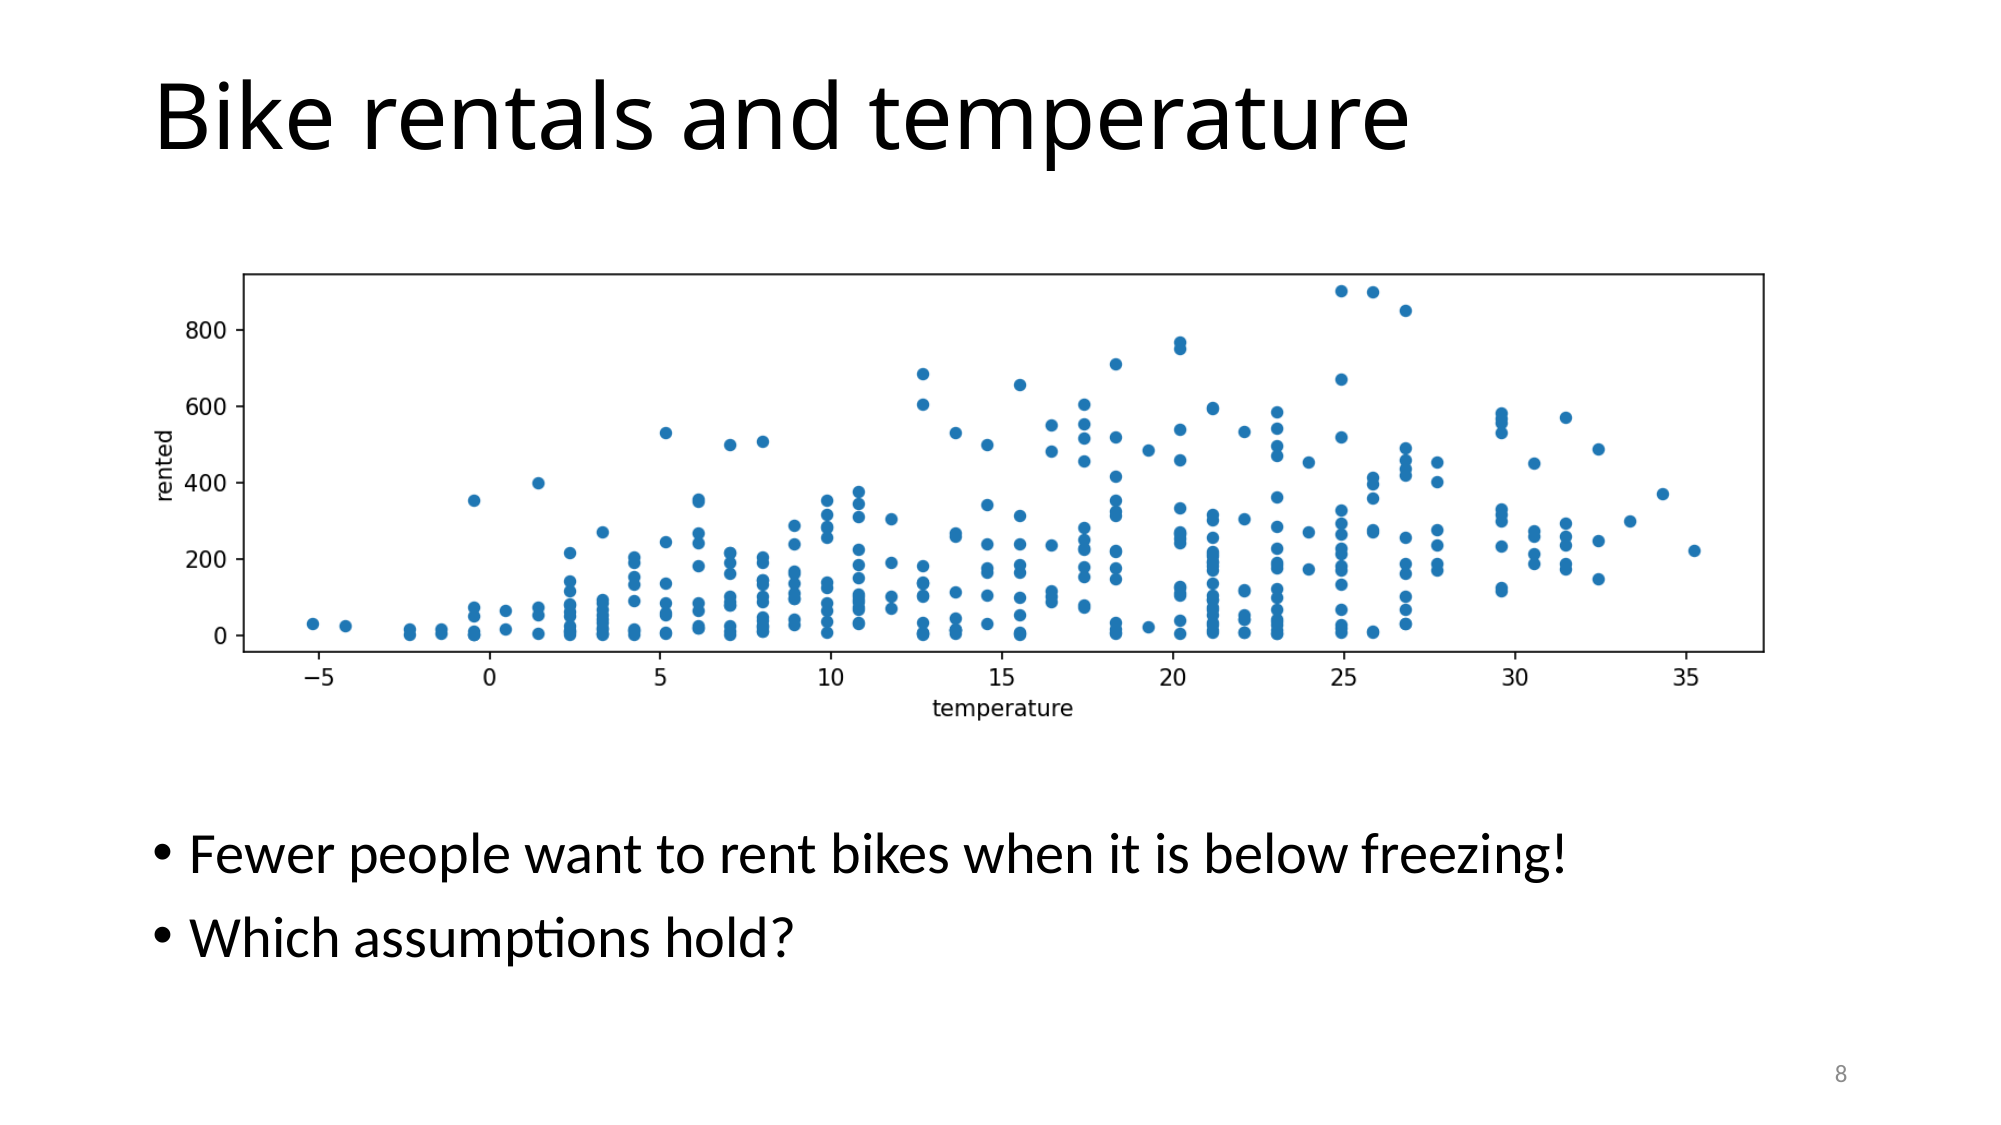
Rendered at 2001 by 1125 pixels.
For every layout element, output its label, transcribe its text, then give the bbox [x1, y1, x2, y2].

title Bike rentals and temperature [137, 59, 1863, 181]
slide_number 8 [1412, 1042, 1863, 1103]
picture [137, 258, 1779, 737]
list Fewer people want to rent bikes when it is below freezing! Which assumptions hold? [137, 815, 1863, 1017]
